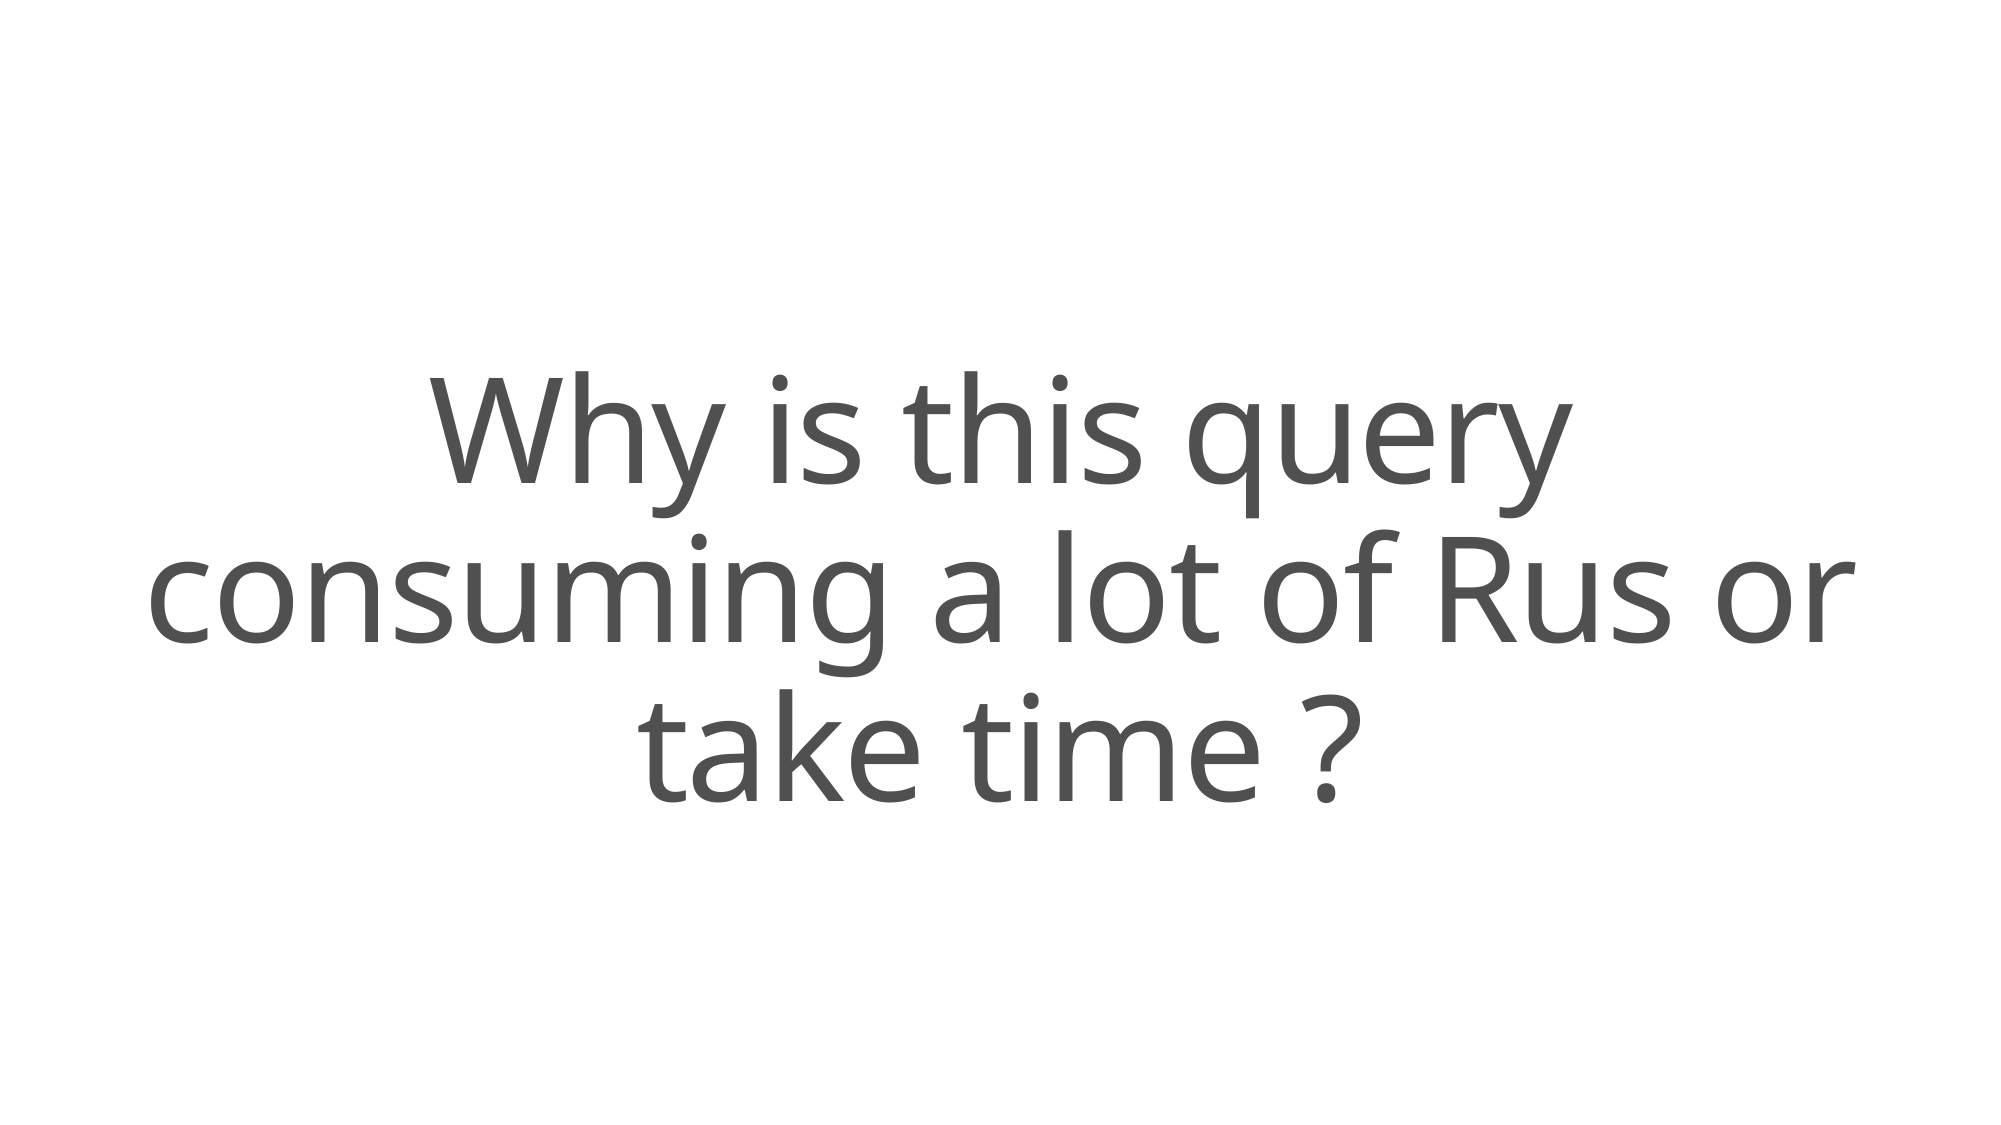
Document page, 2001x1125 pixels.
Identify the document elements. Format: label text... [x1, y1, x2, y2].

title Why is this query consuming a lot of Rus or take time ? [44, 341, 1956, 693]
